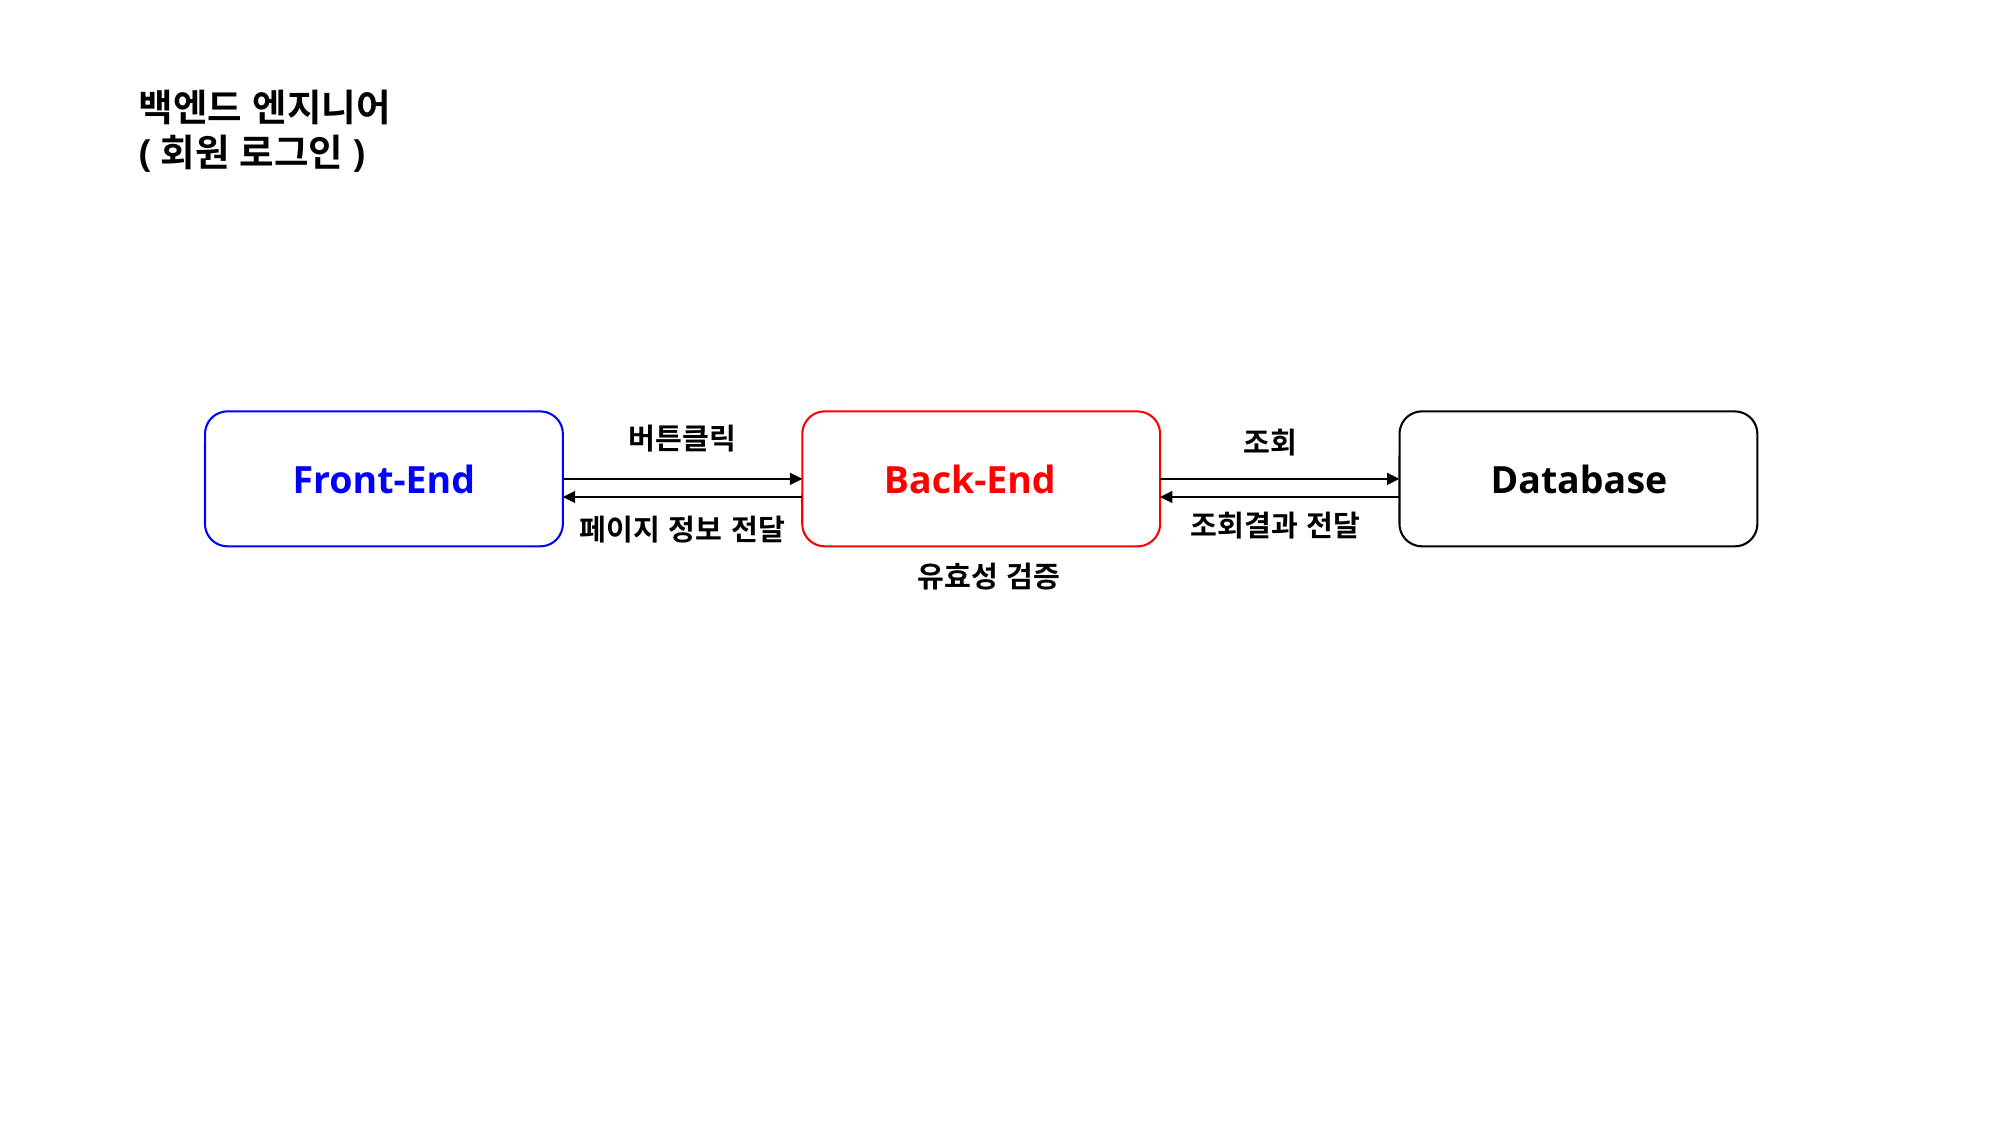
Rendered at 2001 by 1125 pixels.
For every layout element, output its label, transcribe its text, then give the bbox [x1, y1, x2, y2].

text_box [203, 410, 564, 548]
text_box Front-End [238, 448, 530, 509]
text_box 백엔드 엔지니어 (회원 로그인) [124, 77, 446, 182]
text_box [801, 410, 1162, 548]
text_box 유효성 검증 [869, 551, 1109, 601]
text_box 페이지 정보 전달 [562, 503, 803, 554]
text_box 조회결과 전달 [1155, 499, 1396, 550]
text_box Database [1475, 448, 1700, 509]
text_box Back-End [869, 448, 1094, 509]
text_box 버튼클릭 [562, 412, 803, 463]
text_box [1398, 410, 1759, 548]
text_box 조회 [1151, 416, 1391, 467]
